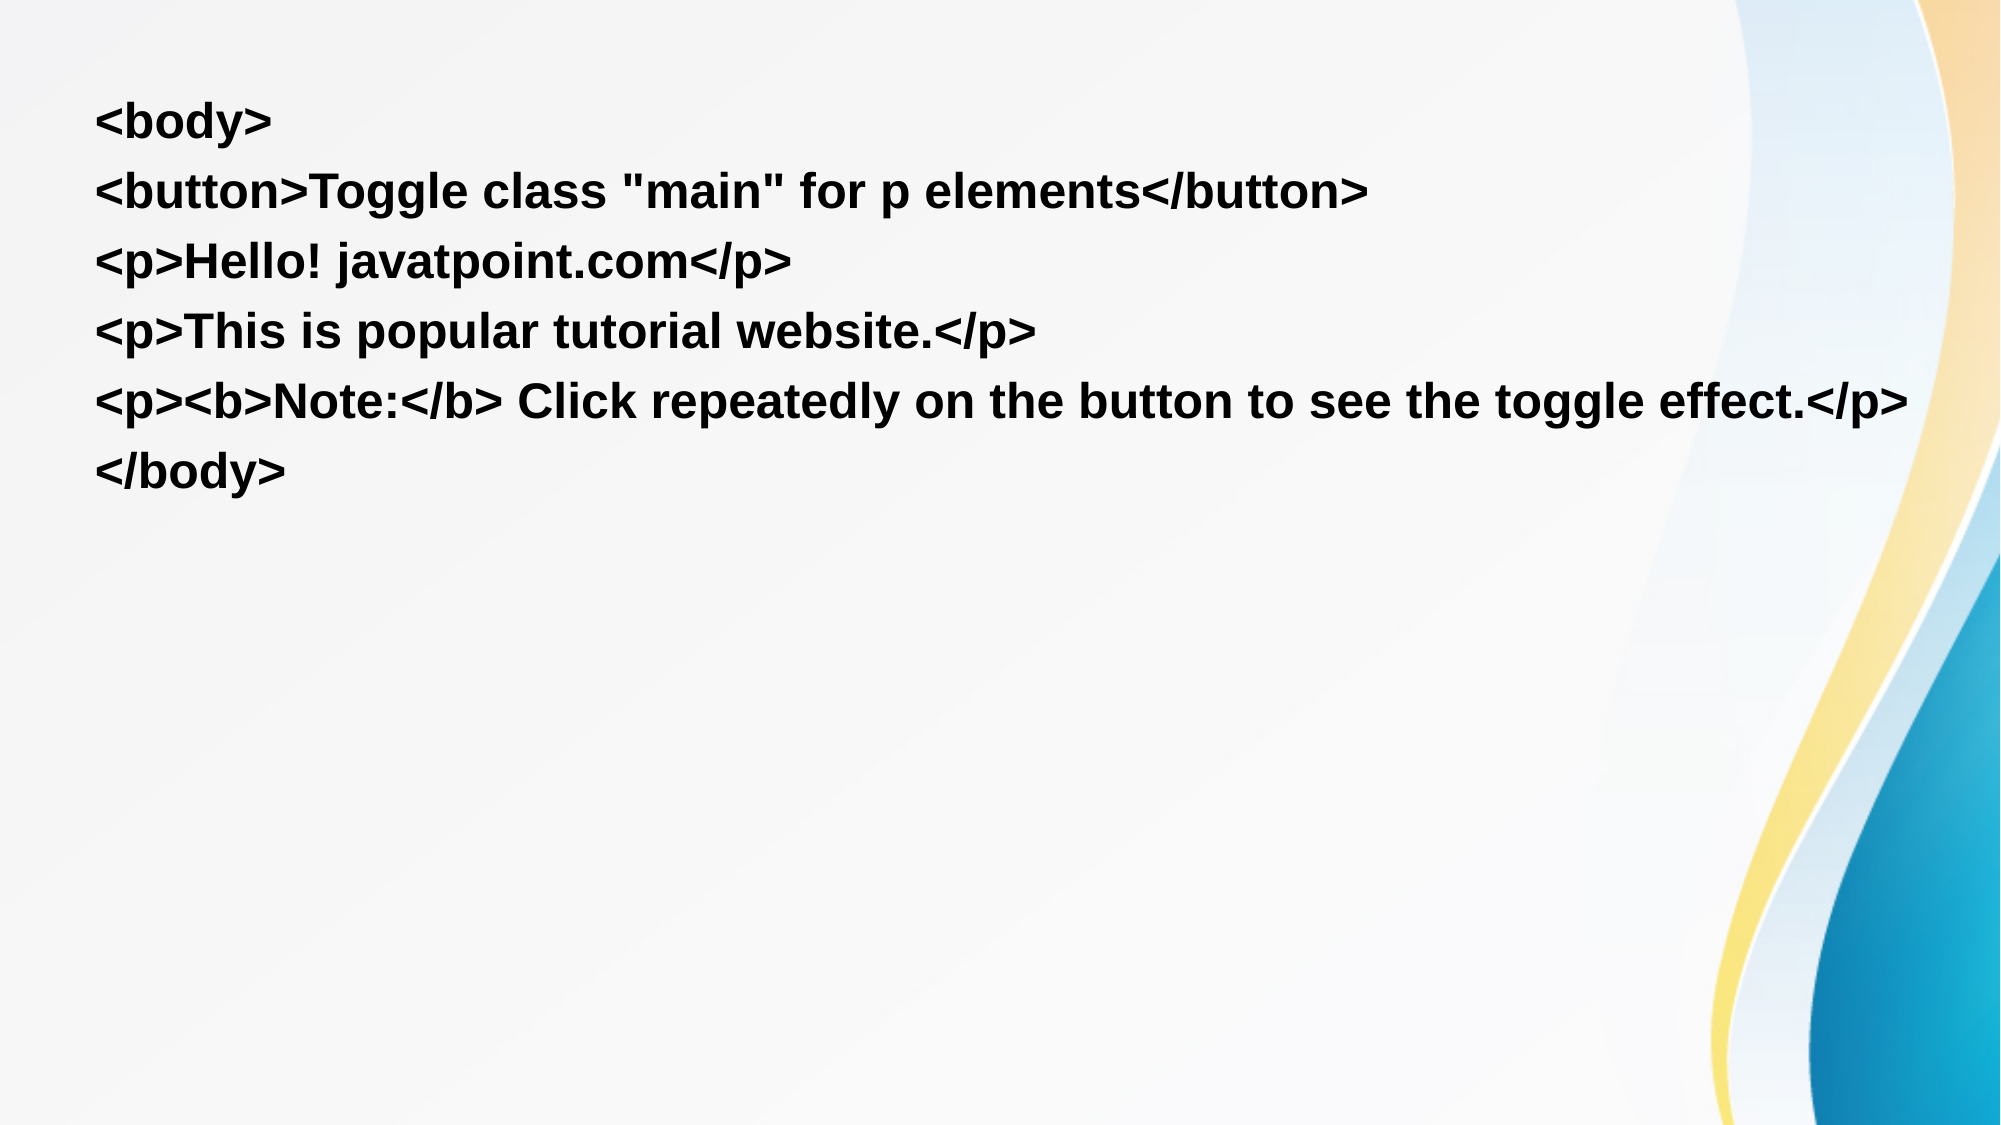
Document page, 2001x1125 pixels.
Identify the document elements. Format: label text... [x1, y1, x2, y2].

list <body> <button>Toggle class "main" for p elements</button> <p>Hello! javatpoint.com</p> <p>This is popular tutorial website.</p> <p><b>Note:</b> Click repeatedly on the button to see the toggle effect.</p> </body> [79, 80, 1972, 1125]
picture [0, 0, 2001, 1125]
